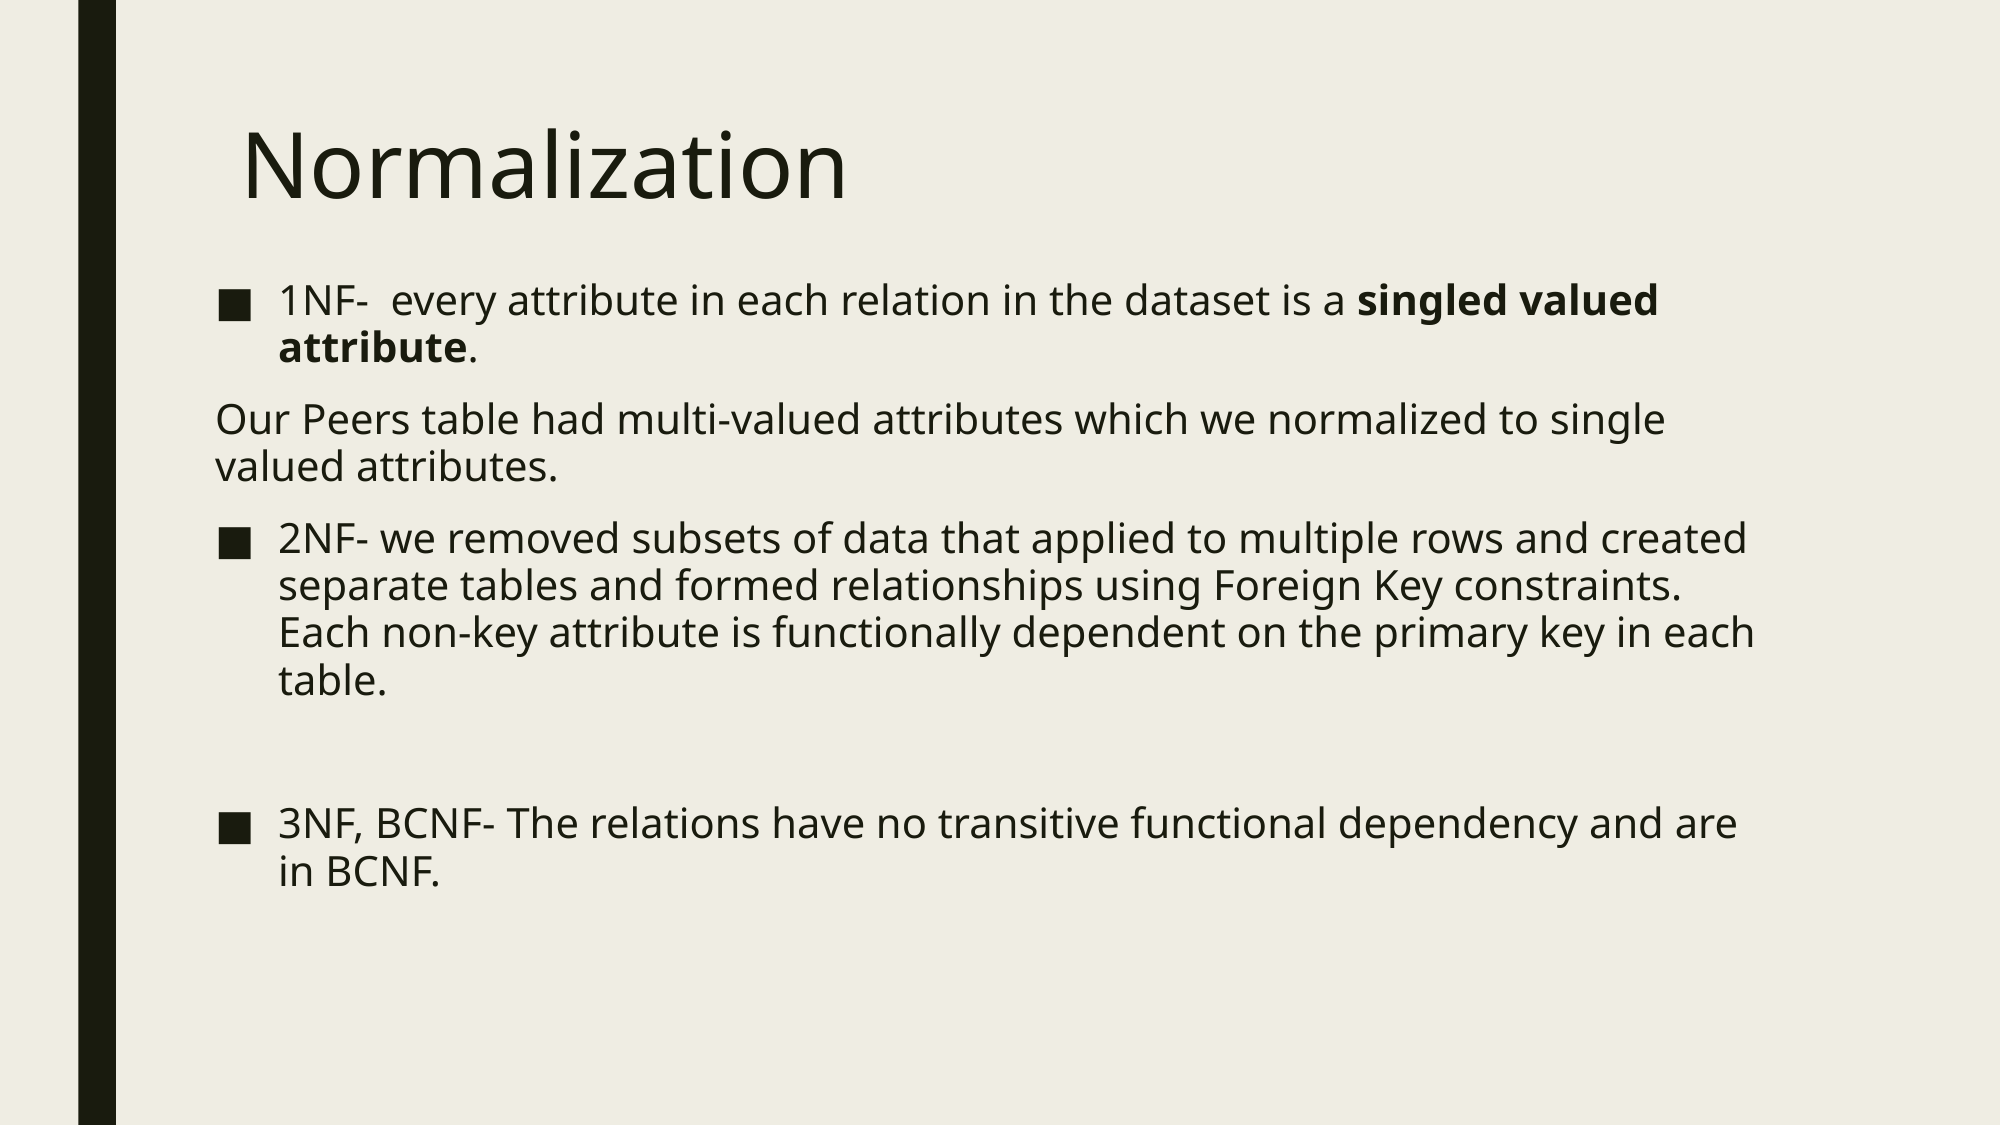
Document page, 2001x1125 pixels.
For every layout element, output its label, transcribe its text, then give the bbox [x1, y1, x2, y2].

list 1NF- every attribute in each relation in the dataset is a singled valued attribute. Our Peers table had multi-valued attributes which we normalized to single valued attributes. 2NF- we removed subsets of data that applied to multiple rows and created separate tables and formed relationships using Foreign Key constraints. Each non-key attribute is functionally dependent on the primary key in each table. 3NF, BCNF- The relations have no transitive functional dependency and are in BCNF. [200, 270, 1800, 963]
title Normalization [225, 112, 1800, 270]
